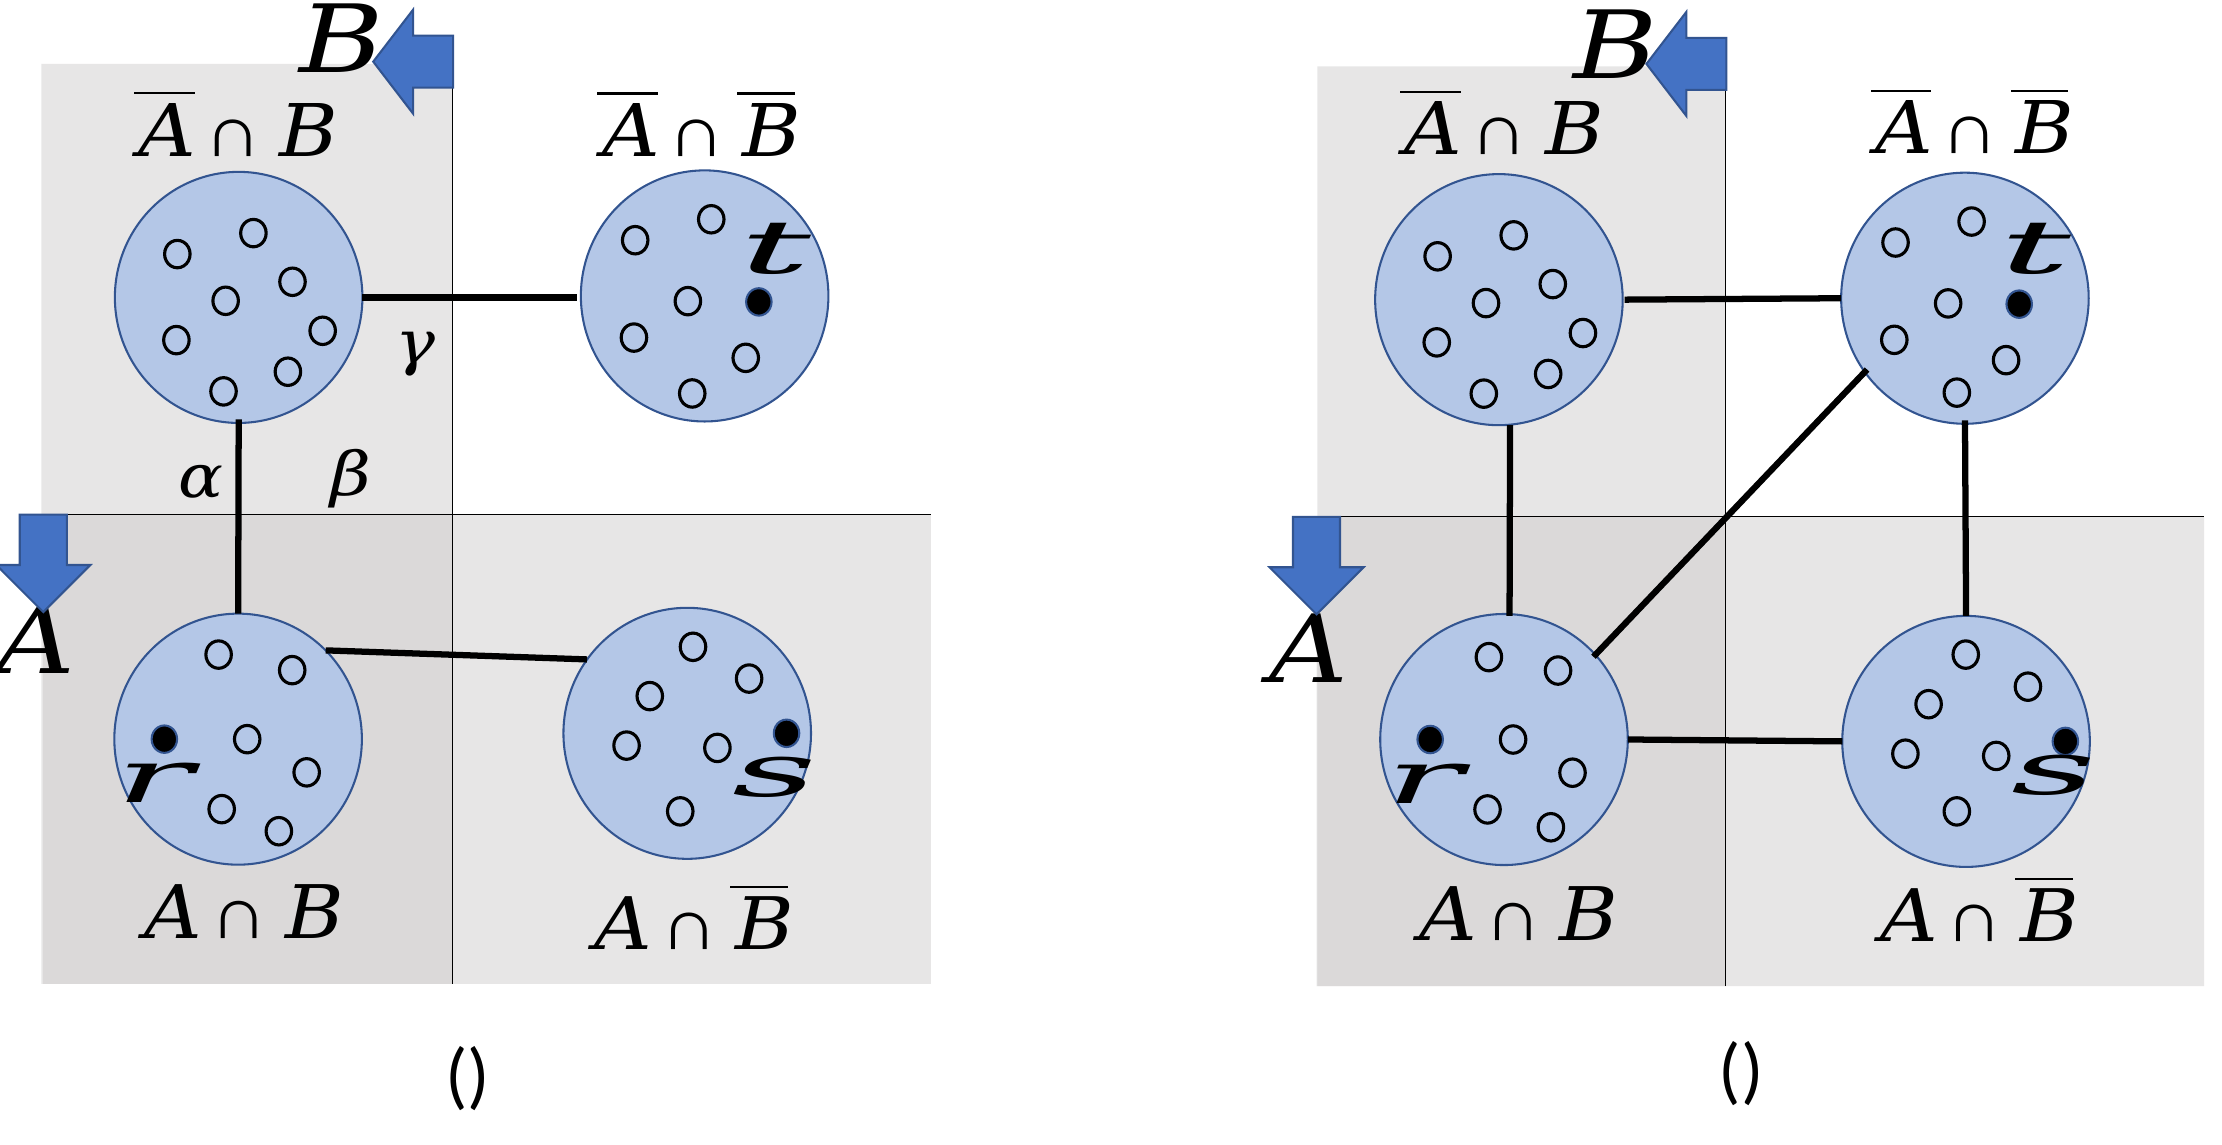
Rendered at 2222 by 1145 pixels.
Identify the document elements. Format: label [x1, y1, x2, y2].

text_box [0, 0, 2205, 987]
text_box [1593, 369, 1868, 657]
